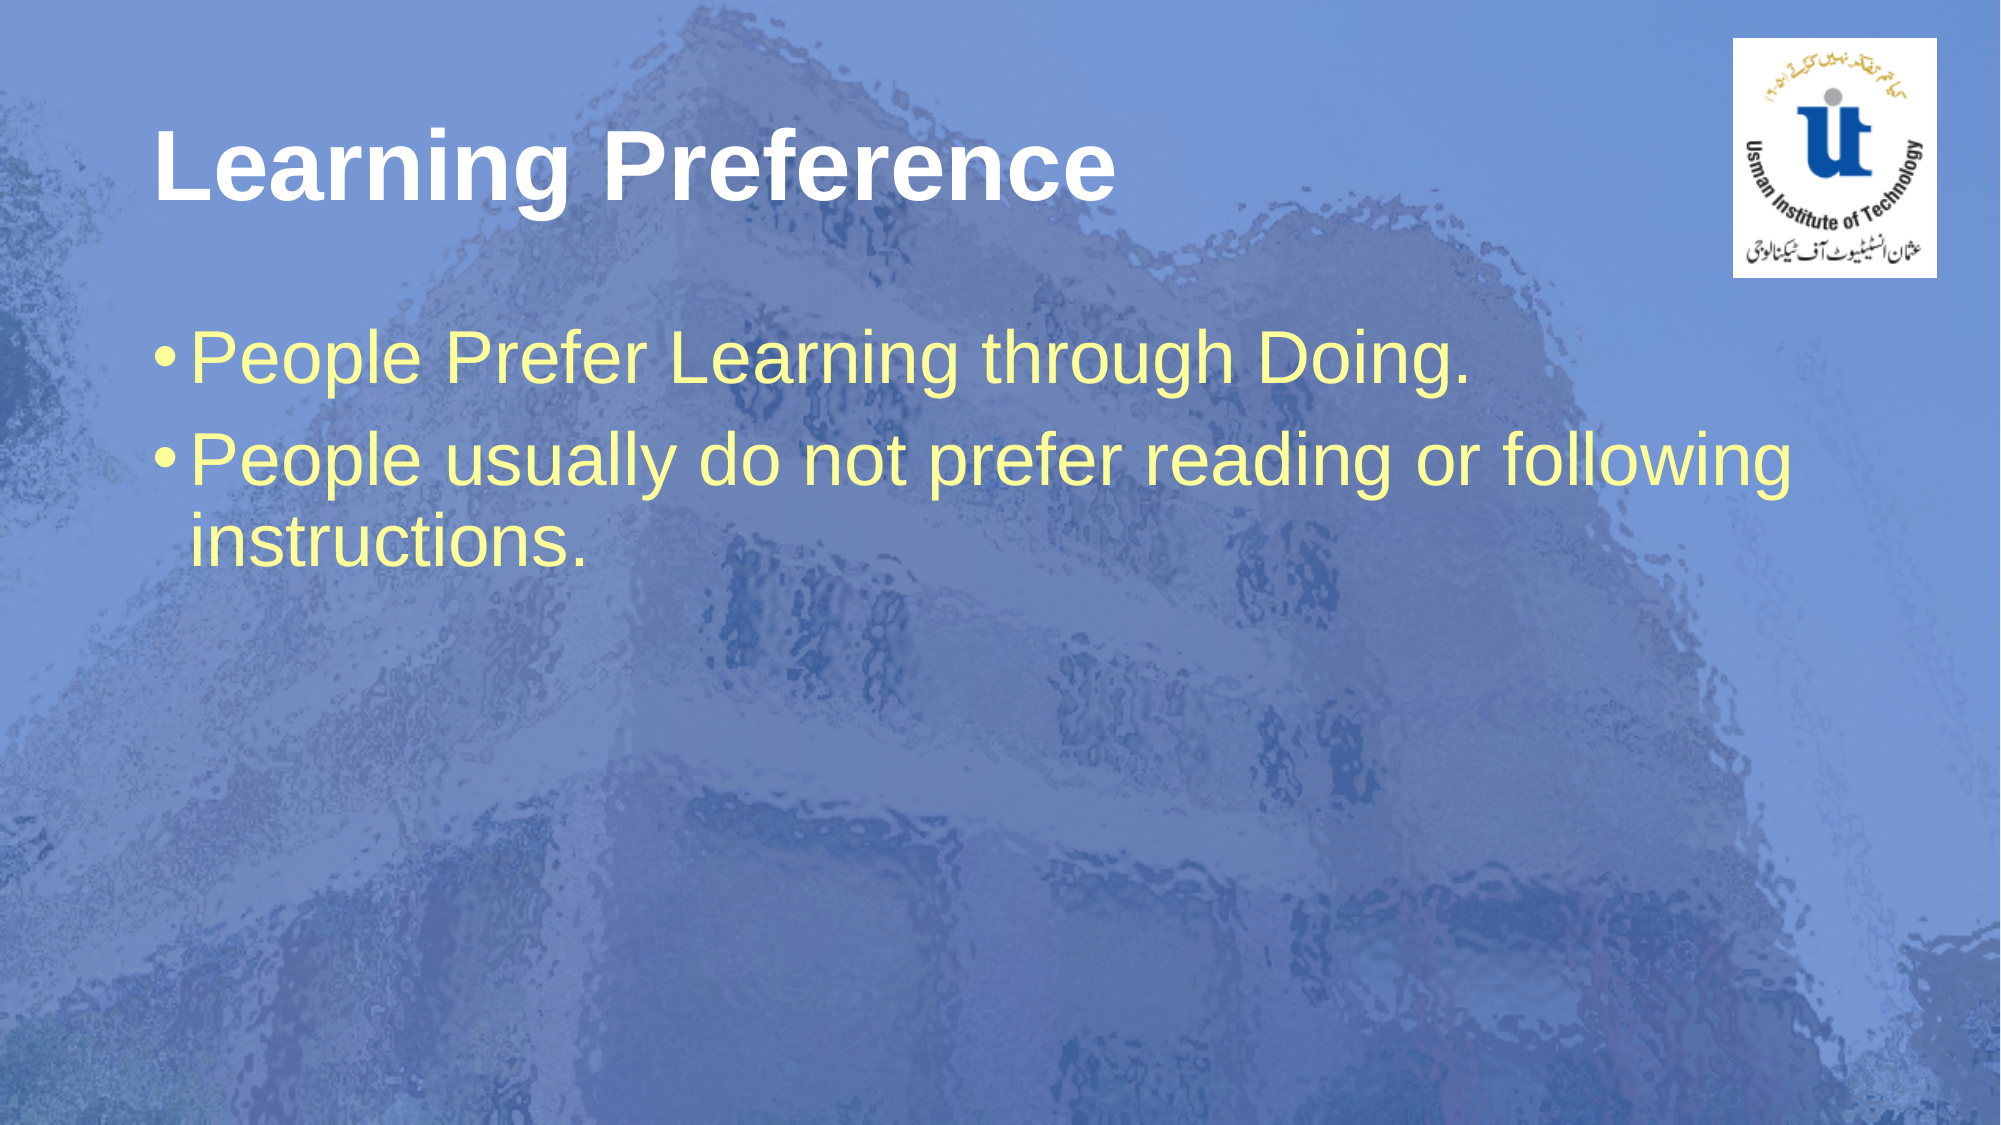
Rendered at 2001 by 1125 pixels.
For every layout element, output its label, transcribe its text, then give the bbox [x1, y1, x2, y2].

title Learning Preference [137, 59, 1863, 278]
list People Prefer Learning through Doing. People usually do not prefer reading or following instructions. [137, 311, 1863, 1026]
picture [0, 0, 2001, 1125]
